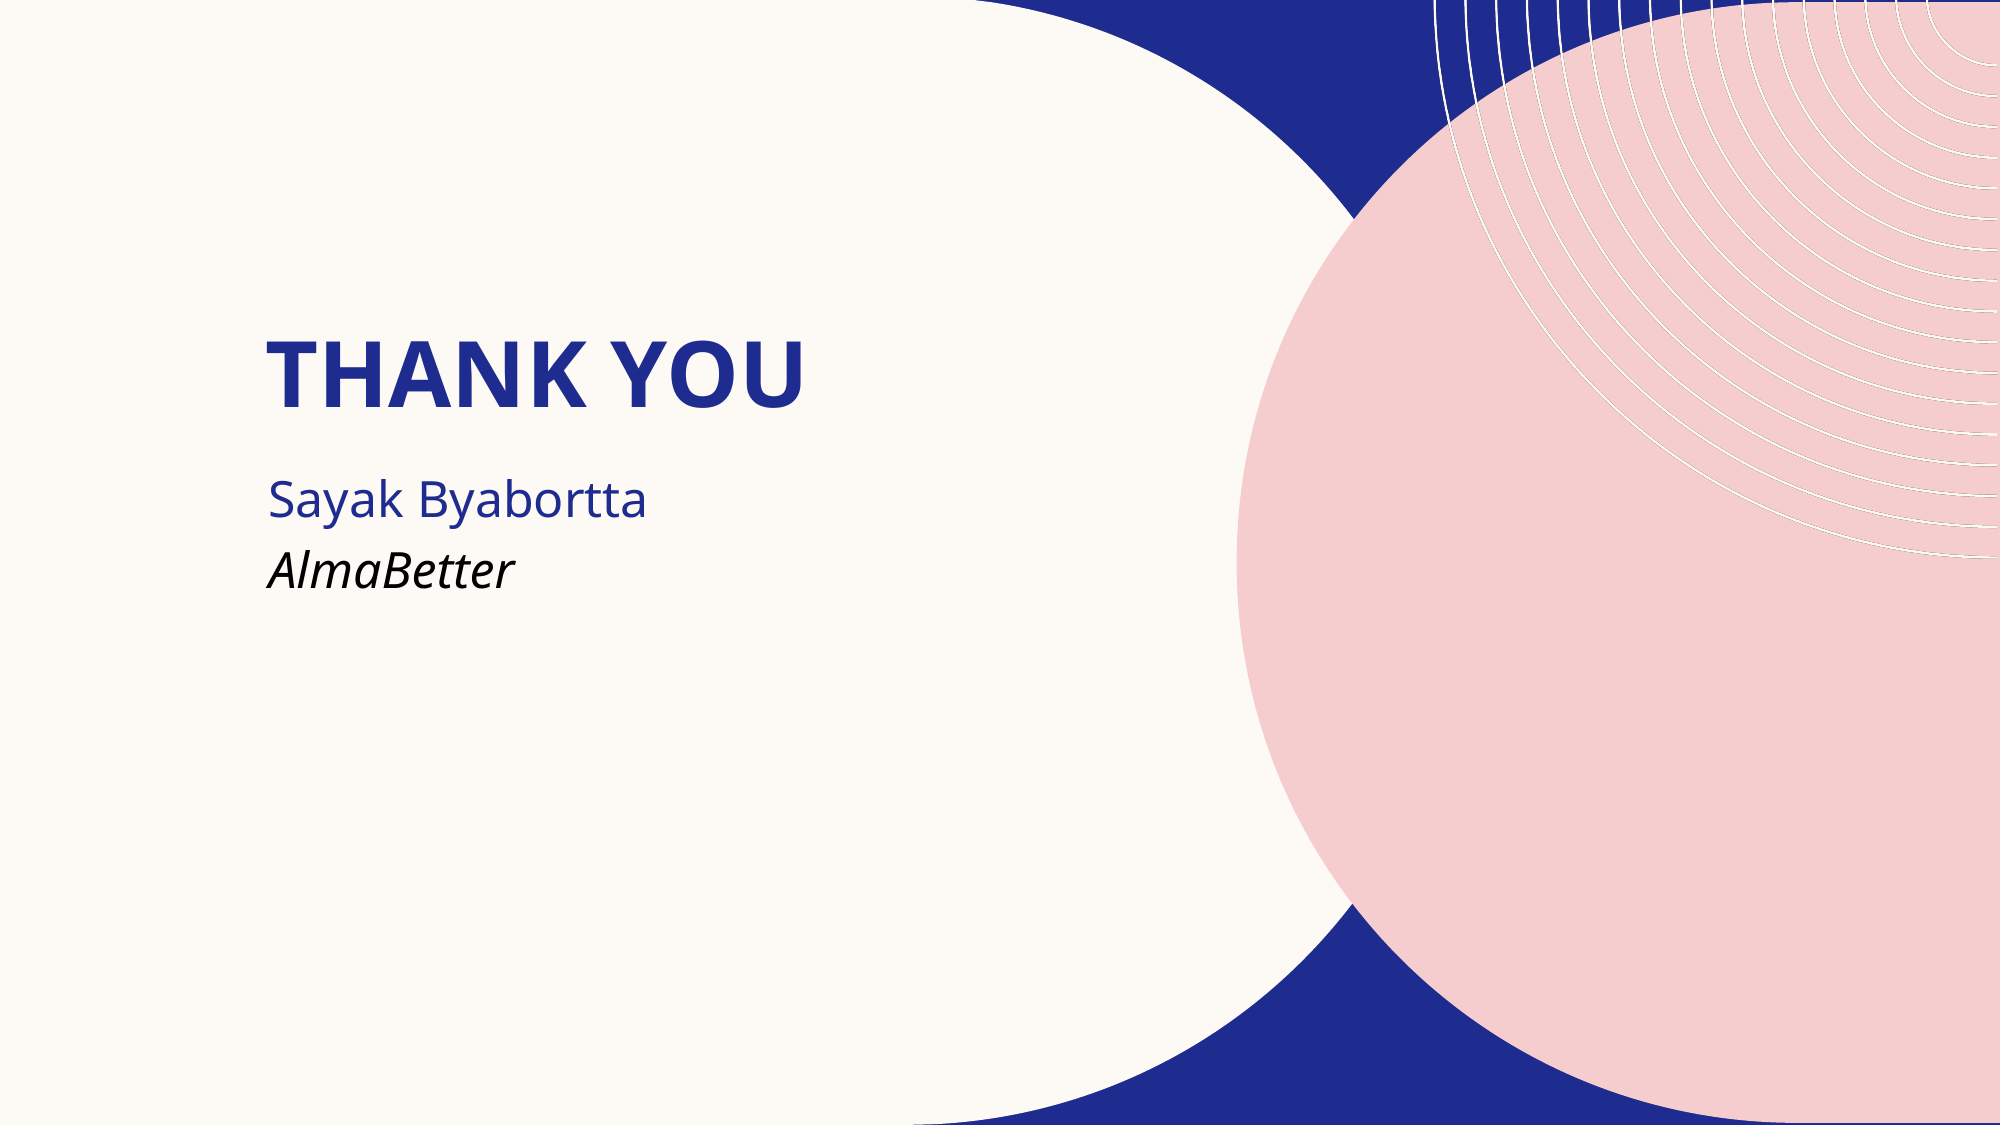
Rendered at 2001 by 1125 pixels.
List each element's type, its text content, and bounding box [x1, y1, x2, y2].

title THANK YOU [250, 323, 935, 434]
subtitle Sayak Byabortta AlmaBetter​ [253, 467, 938, 613]
picture [1433, 0, 1997, 559]
